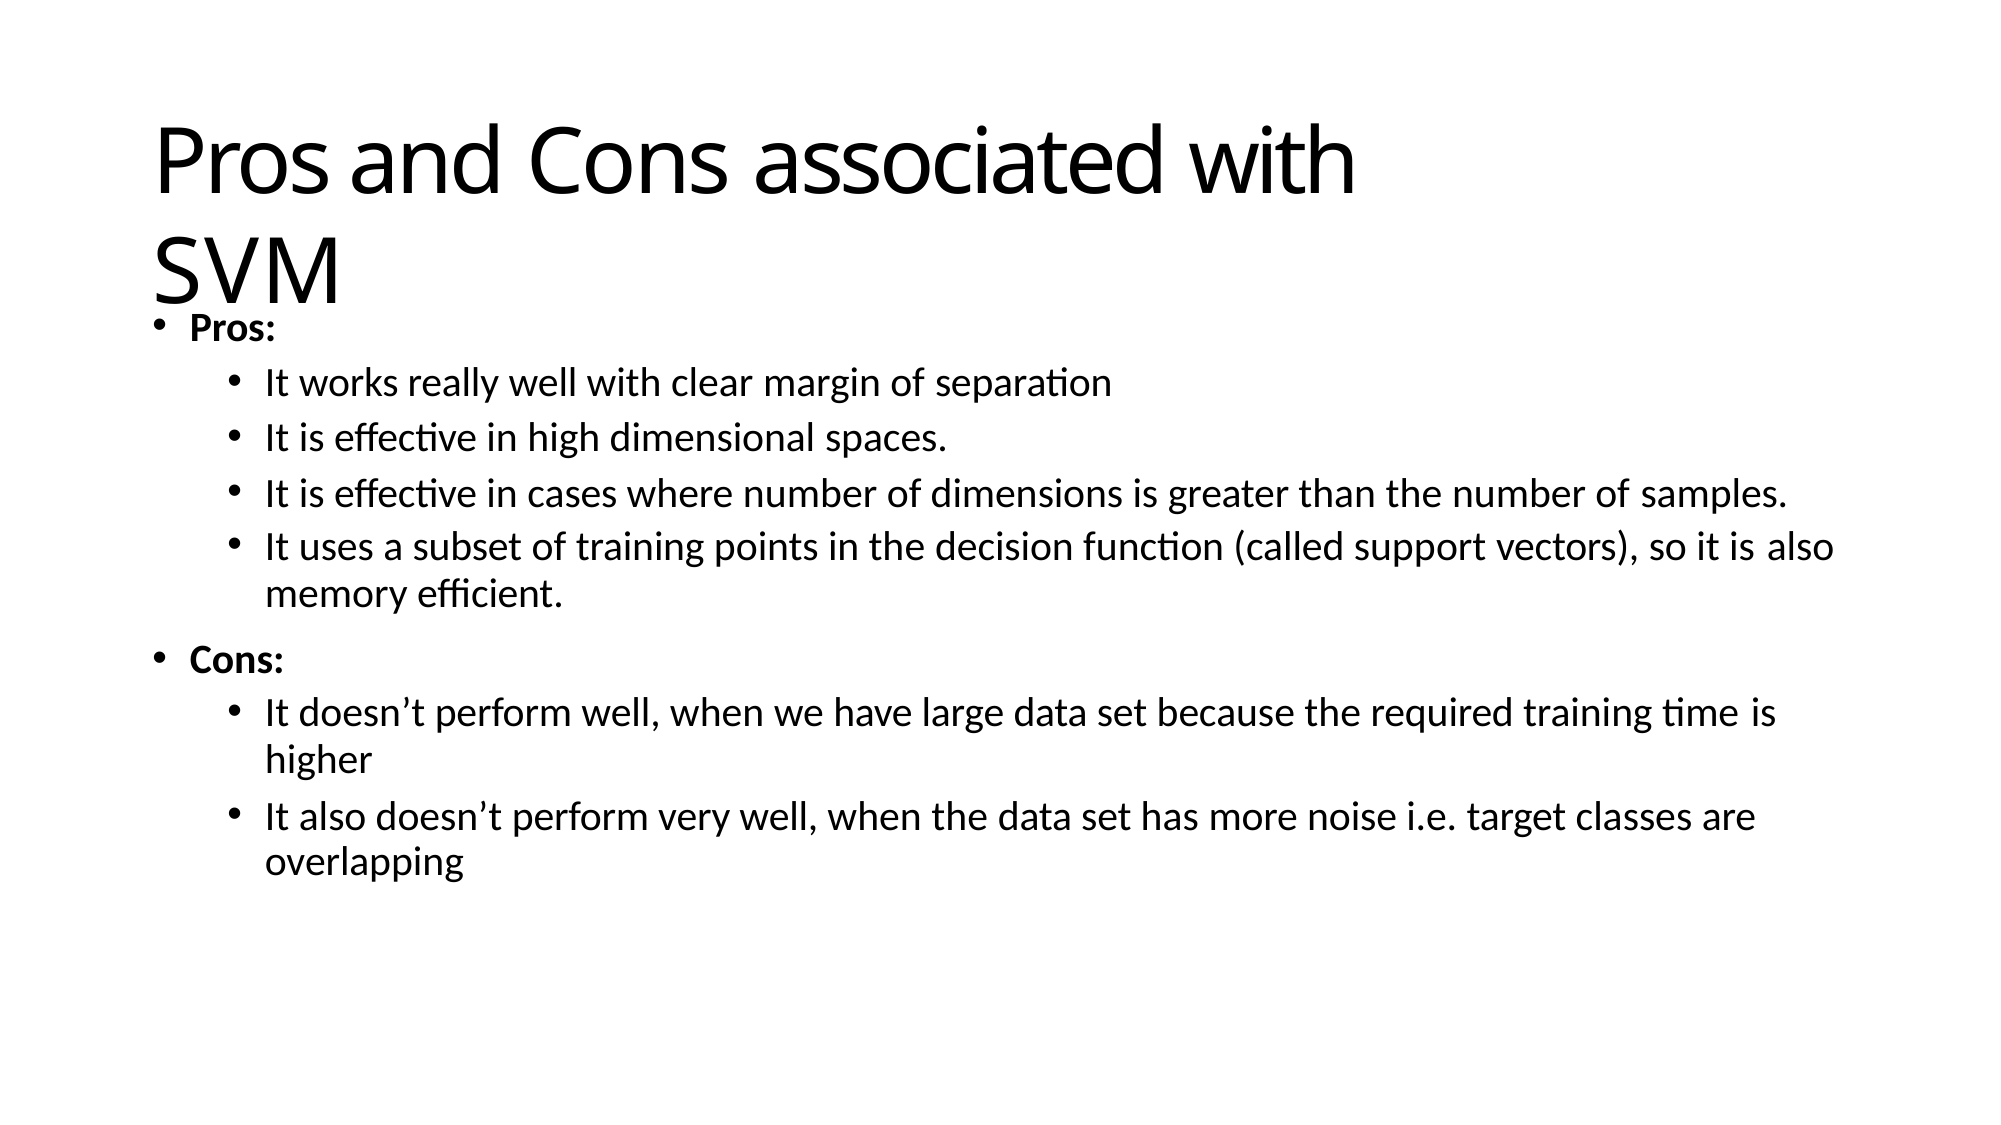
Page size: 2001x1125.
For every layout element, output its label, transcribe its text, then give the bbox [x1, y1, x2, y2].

title Pros and Cons associated with SVM [150, 100, 1454, 291]
text_box Pros: It works really well with clear margin of separation It is effective in high dimensional spaces. It is effective in cases where number of dimensions is greater than the number of samples. It uses a subset of training points in the decision function (called support vectors), so it is also memory efficient. Cons: It doesn’t perform well, when we have large data set because the required training time is higher It also doesn’t perform very well, when the data set has more noise i.e. target classes are overlapping [150, 291, 1844, 884]
